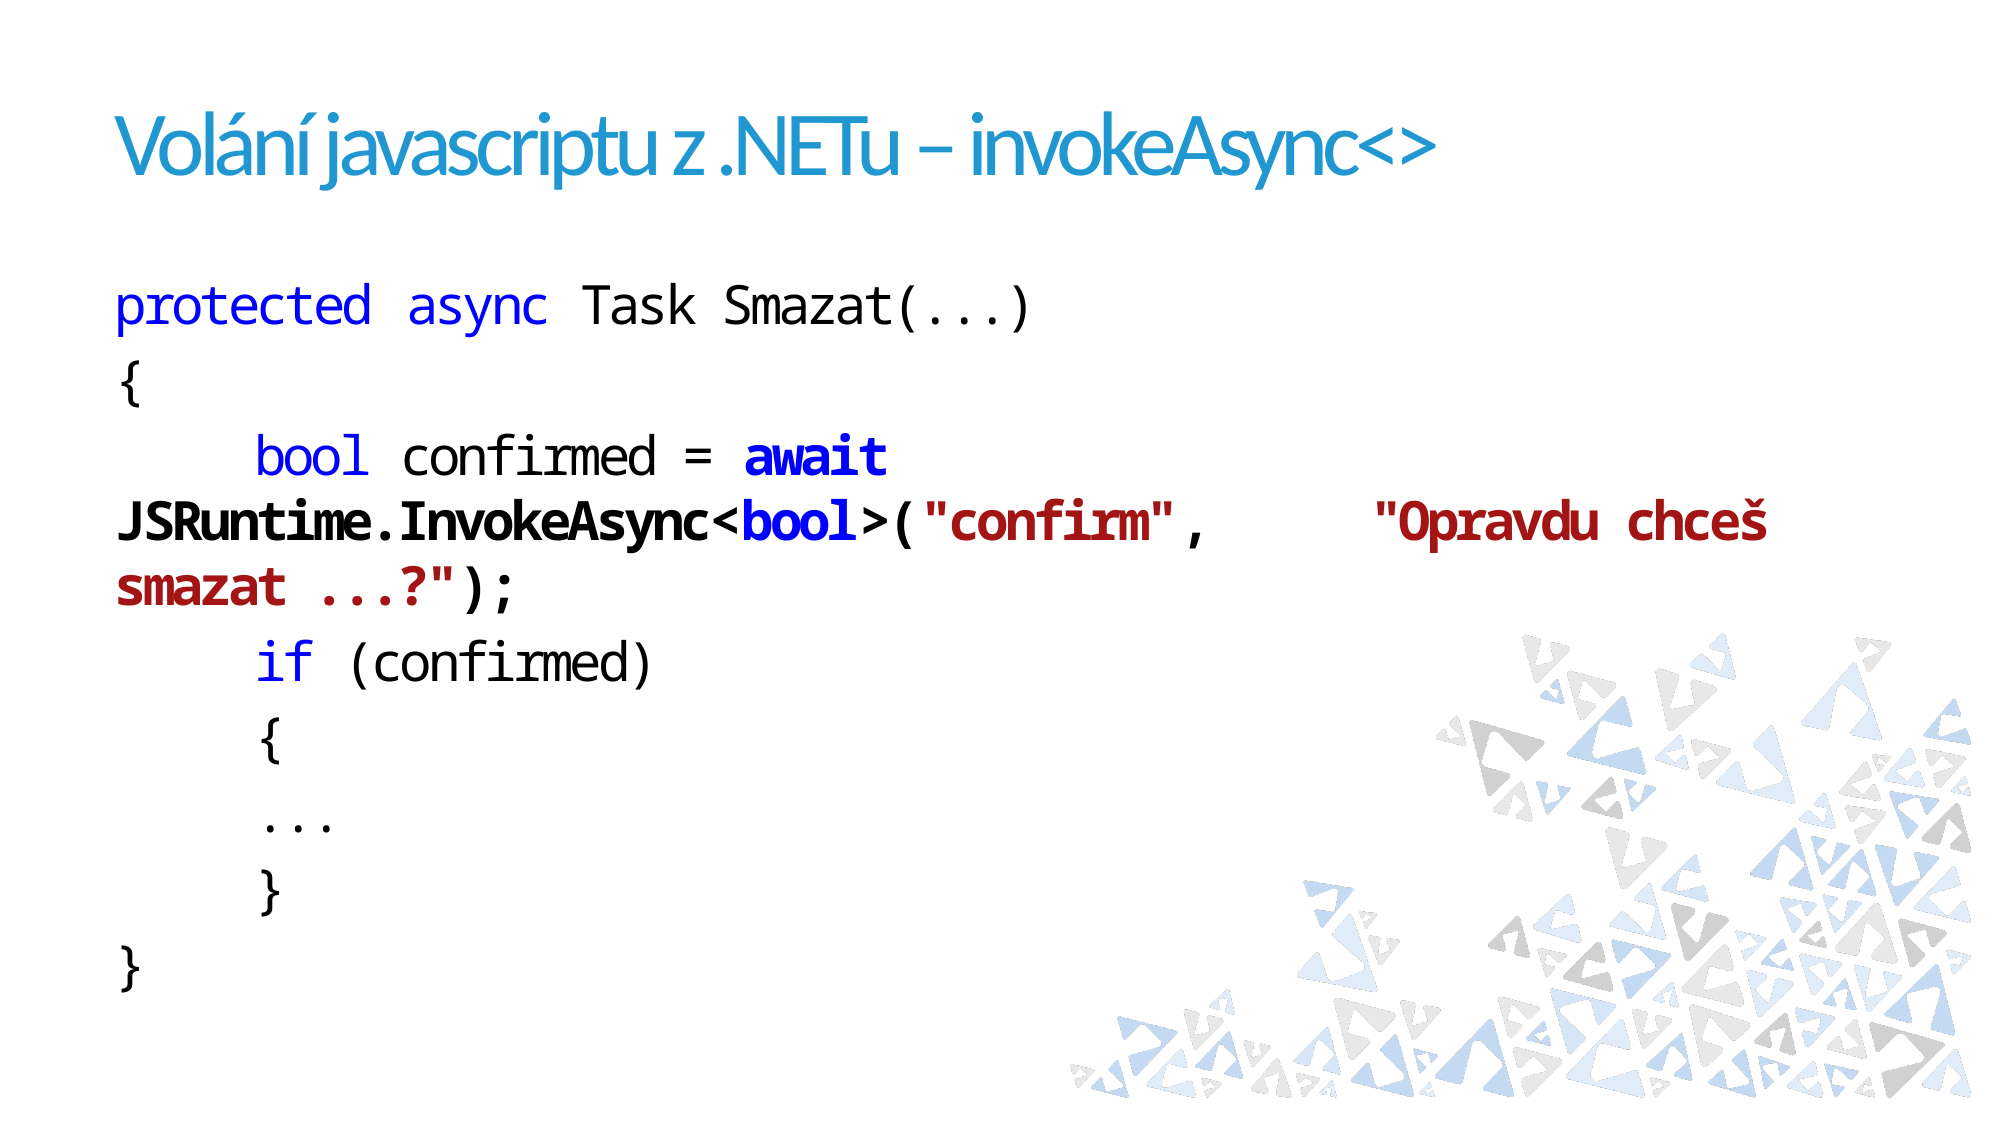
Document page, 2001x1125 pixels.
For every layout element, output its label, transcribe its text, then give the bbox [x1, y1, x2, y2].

list protected async Task Smazat(...) { bool confirmed = await JSRuntime.InvokeAsync<bool>("confirm", "Opravdu chceš smazat ...?"); if (confirmed) { ... } } [99, 262, 1900, 1005]
picture [1070, 633, 1971, 1098]
title Volání javascriptu z .NETu – invokeAsync<> [99, 45, 1900, 233]
